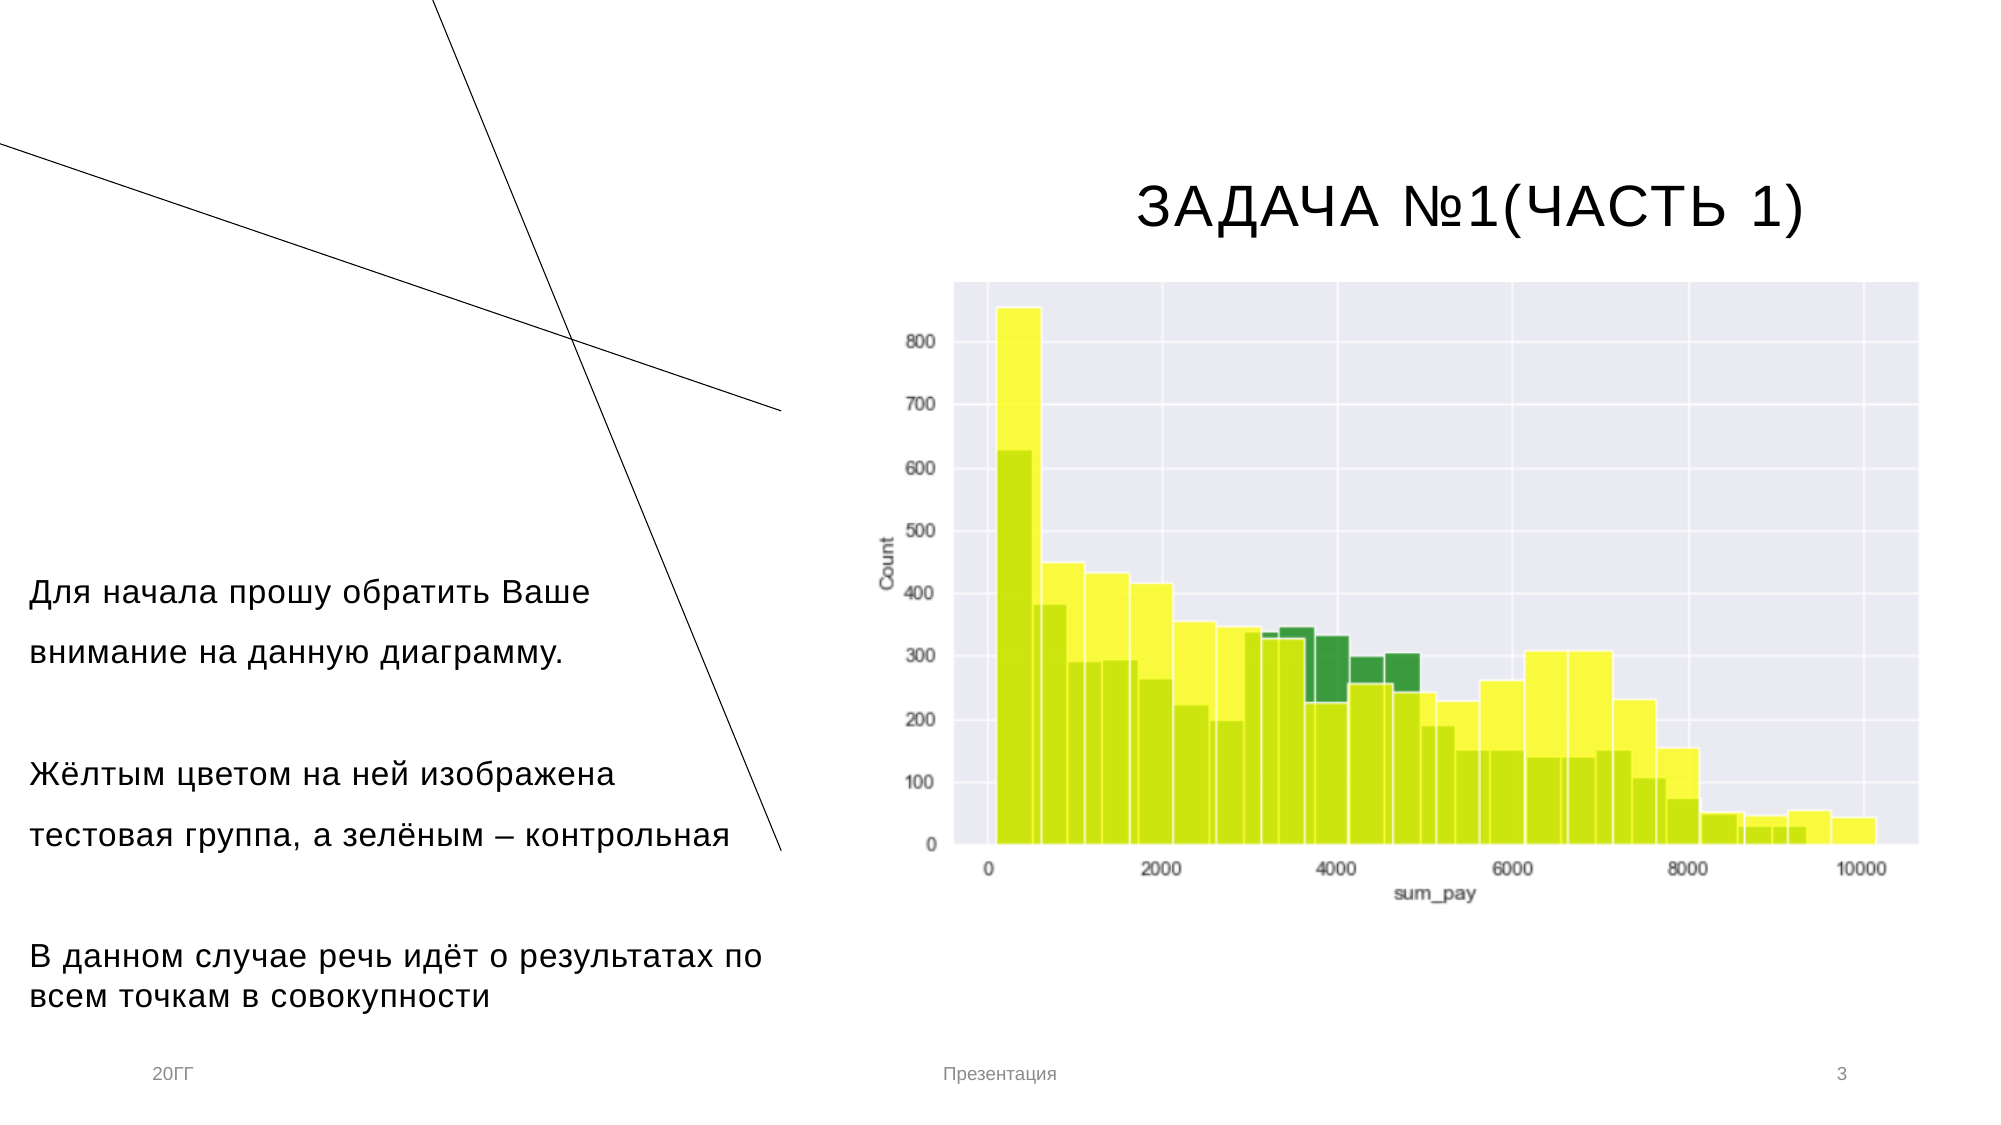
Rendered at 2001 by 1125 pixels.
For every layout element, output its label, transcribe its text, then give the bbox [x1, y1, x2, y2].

list Для начала прошу обратить Ваше внимание на данную диаграмму. Жёлтым цветом на ней изображена тестовая группа, а зелёным – контрольная В данном случае речь идёт о результатах по всем точкам в совокупности [14, 562, 853, 1077]
footer Презентация [662, 1042, 1338, 1103]
picture [833, 282, 1960, 914]
title Задача №1(часть 1) [1121, 48, 1960, 247]
slide_number 3 [1412, 1042, 1863, 1103]
slide_number 20ГГ [137, 1042, 588, 1103]
